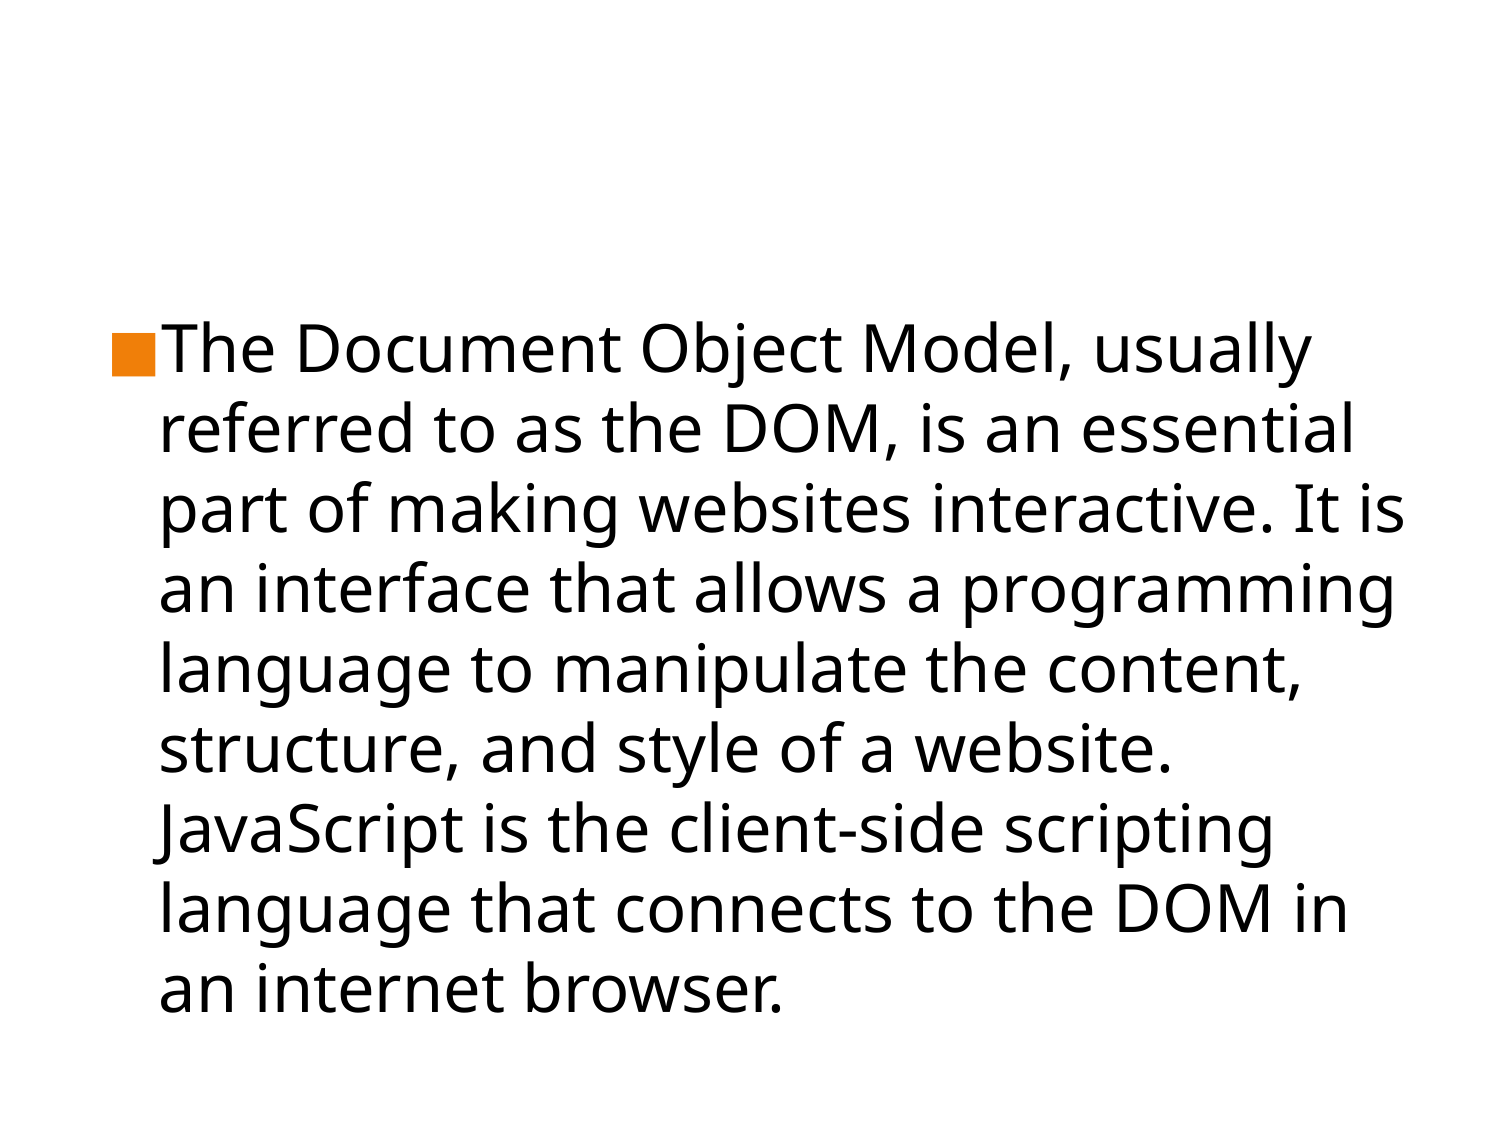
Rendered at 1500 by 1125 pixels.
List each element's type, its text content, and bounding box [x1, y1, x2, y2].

list The Document Object Model, usually referred to as the DOM, is an essential part of making websites interactive. It is an interface that allows a programming language to manipulate the content, structure, and style of a website. JavaScript is the client-side scripting language that connects to the DOM in an internet browser. [75, 291, 1425, 1050]
